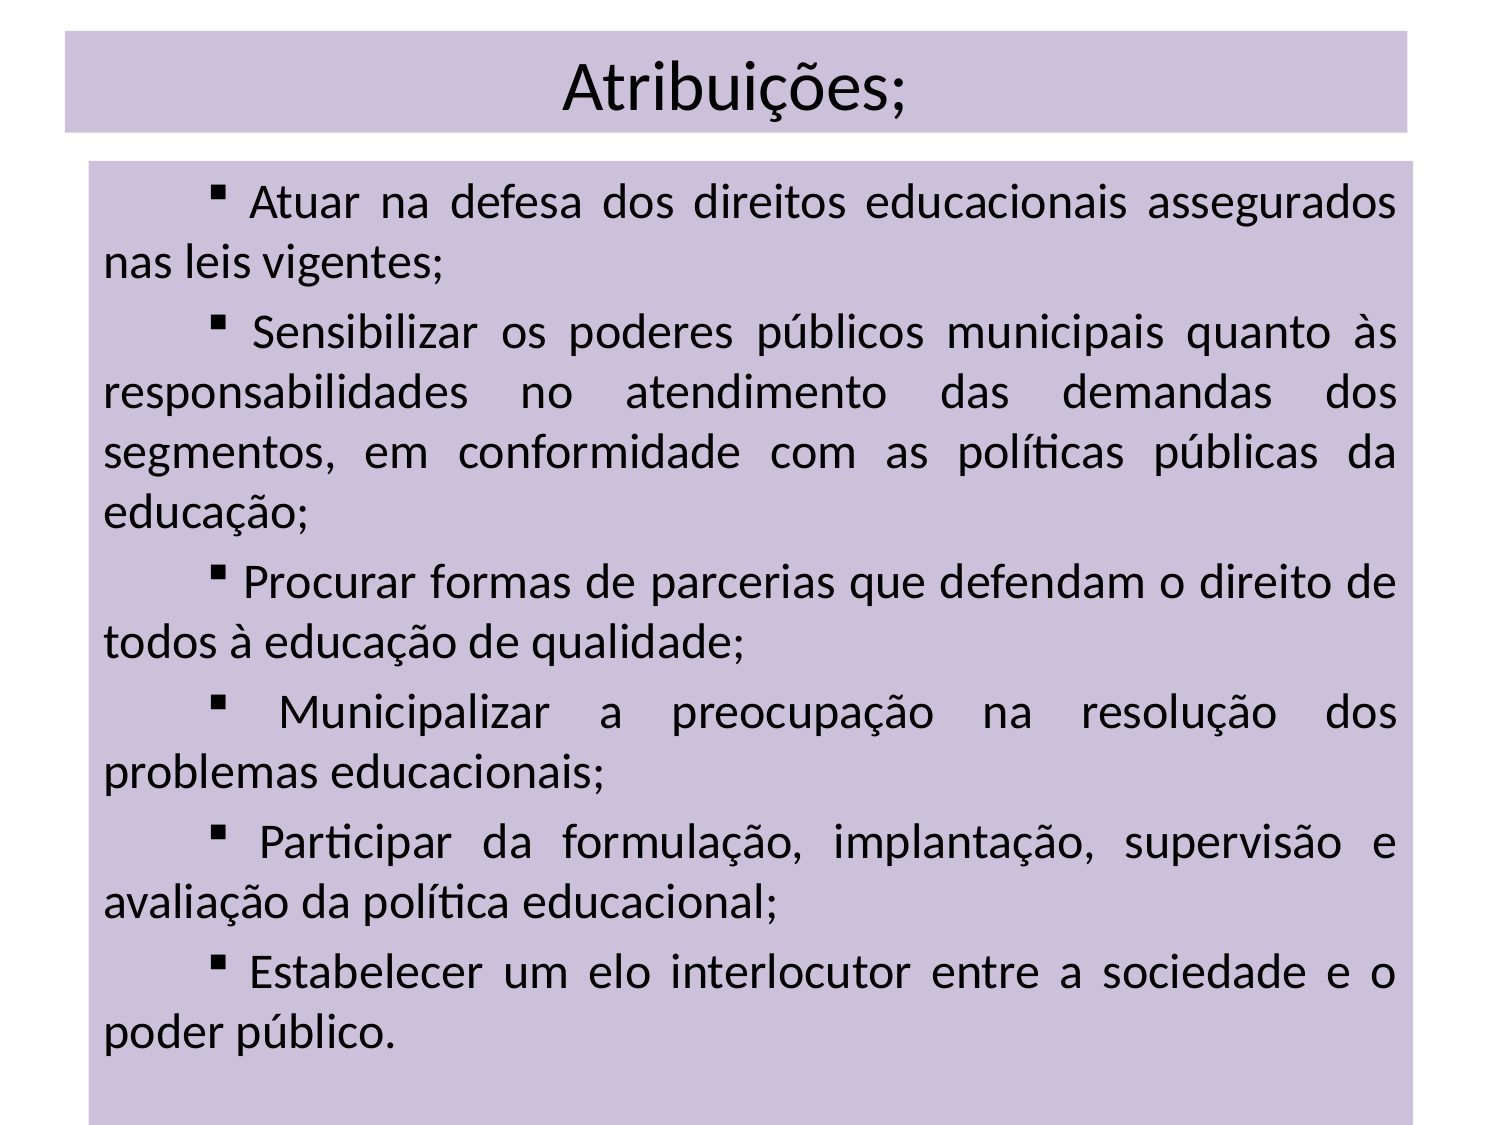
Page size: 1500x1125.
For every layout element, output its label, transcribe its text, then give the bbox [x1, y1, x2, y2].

title Atribuições; [64, 30, 1408, 133]
list Atuar na defesa dos direitos educacionais assegurados nas leis vigentes; Sensibilizar os poderes públicos municipais quanto às responsabilidades no atendimento das demandas dos segmentos, em conformidade com as políticas públicas da educação; Procurar formas de parcerias que defendam o direito de todos à educação de qualidade; Municipalizar a preocupação na resolução dos problemas educacionais; Participar da formulação, implantação, supervisão e avaliação da política educacional; Estabelecer um elo interlocutor entre a sociedade e o poder público. [88, 160, 1414, 1125]
